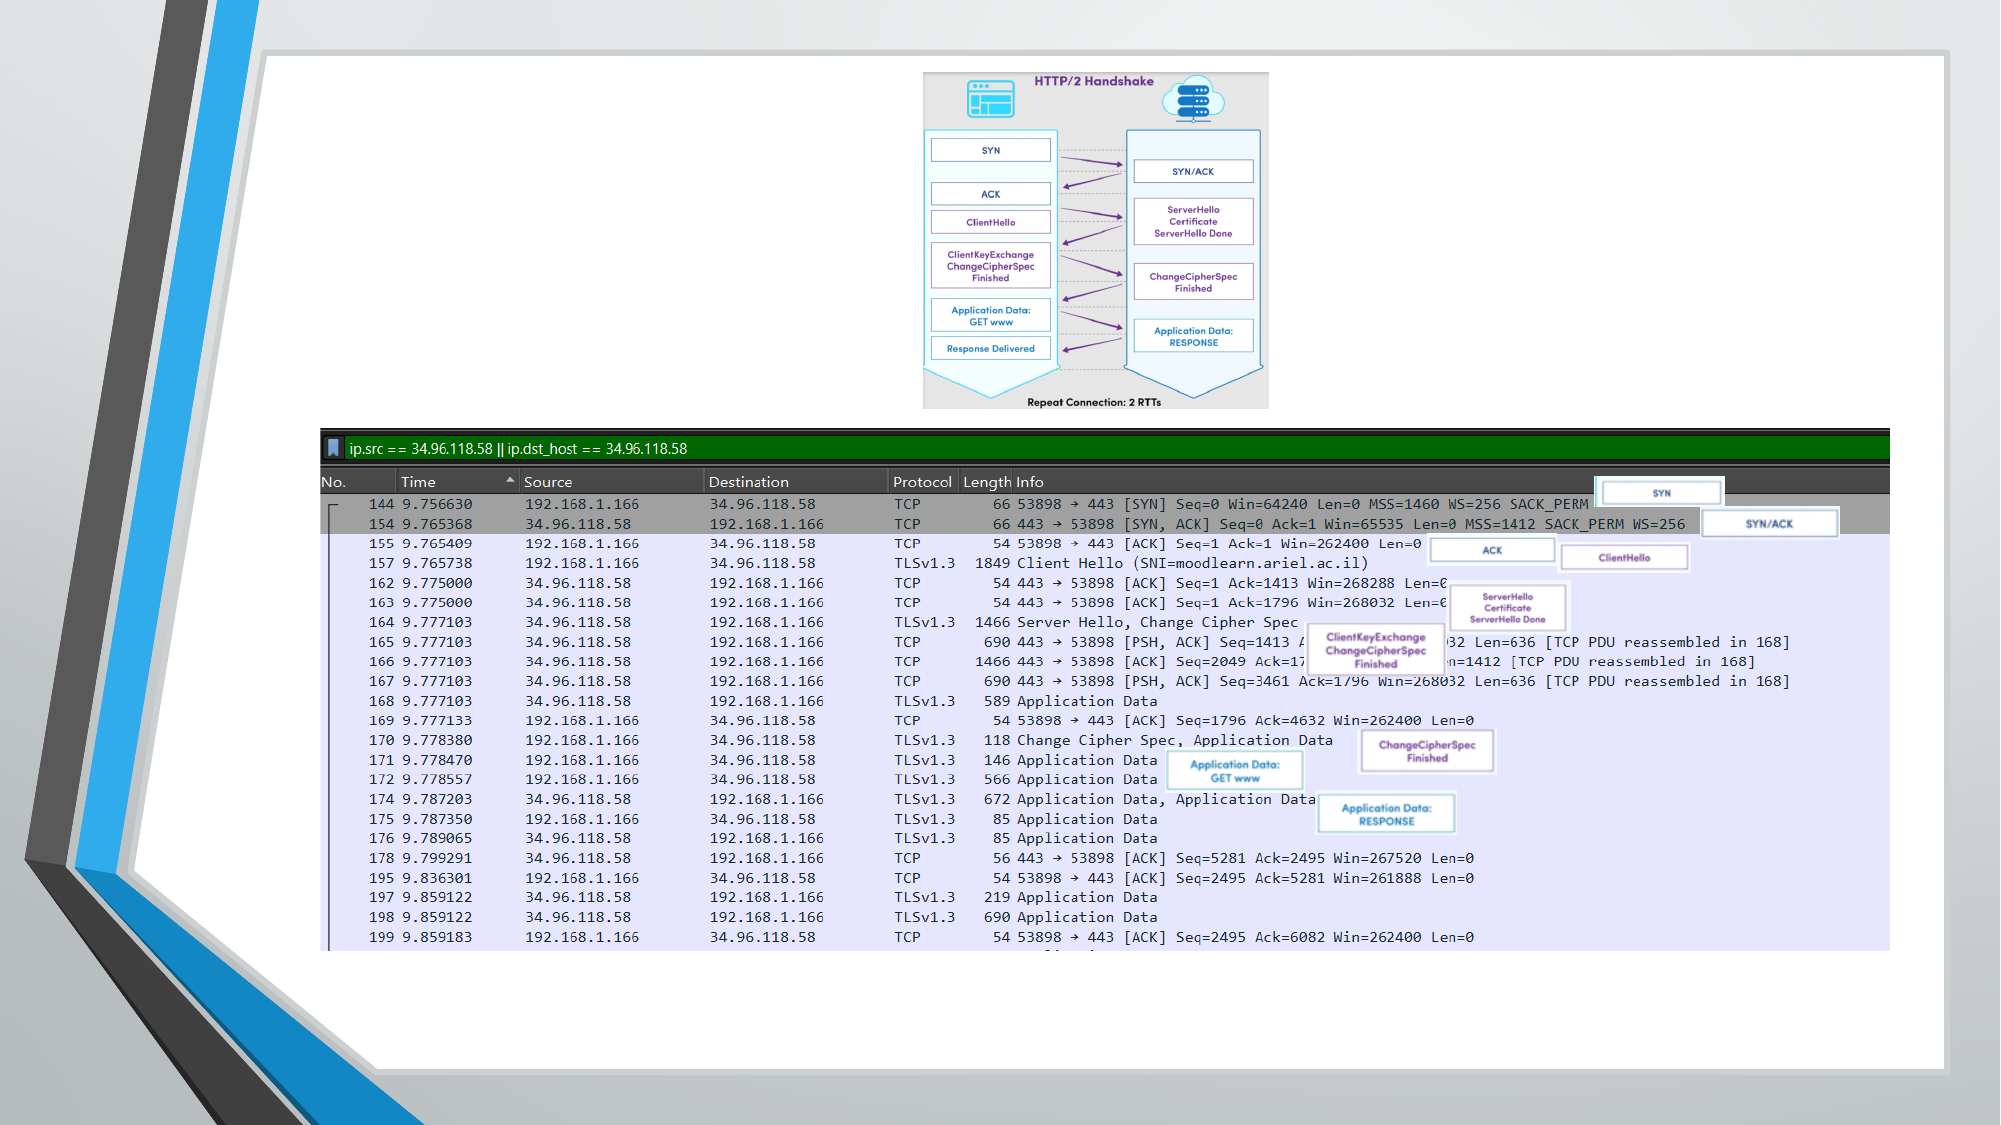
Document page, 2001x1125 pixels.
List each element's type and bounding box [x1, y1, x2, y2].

picture [923, 72, 1269, 409]
text_box [425, 51, 1949, 1074]
text_box [24, 0, 425, 1125]
picture [320, 428, 1891, 951]
